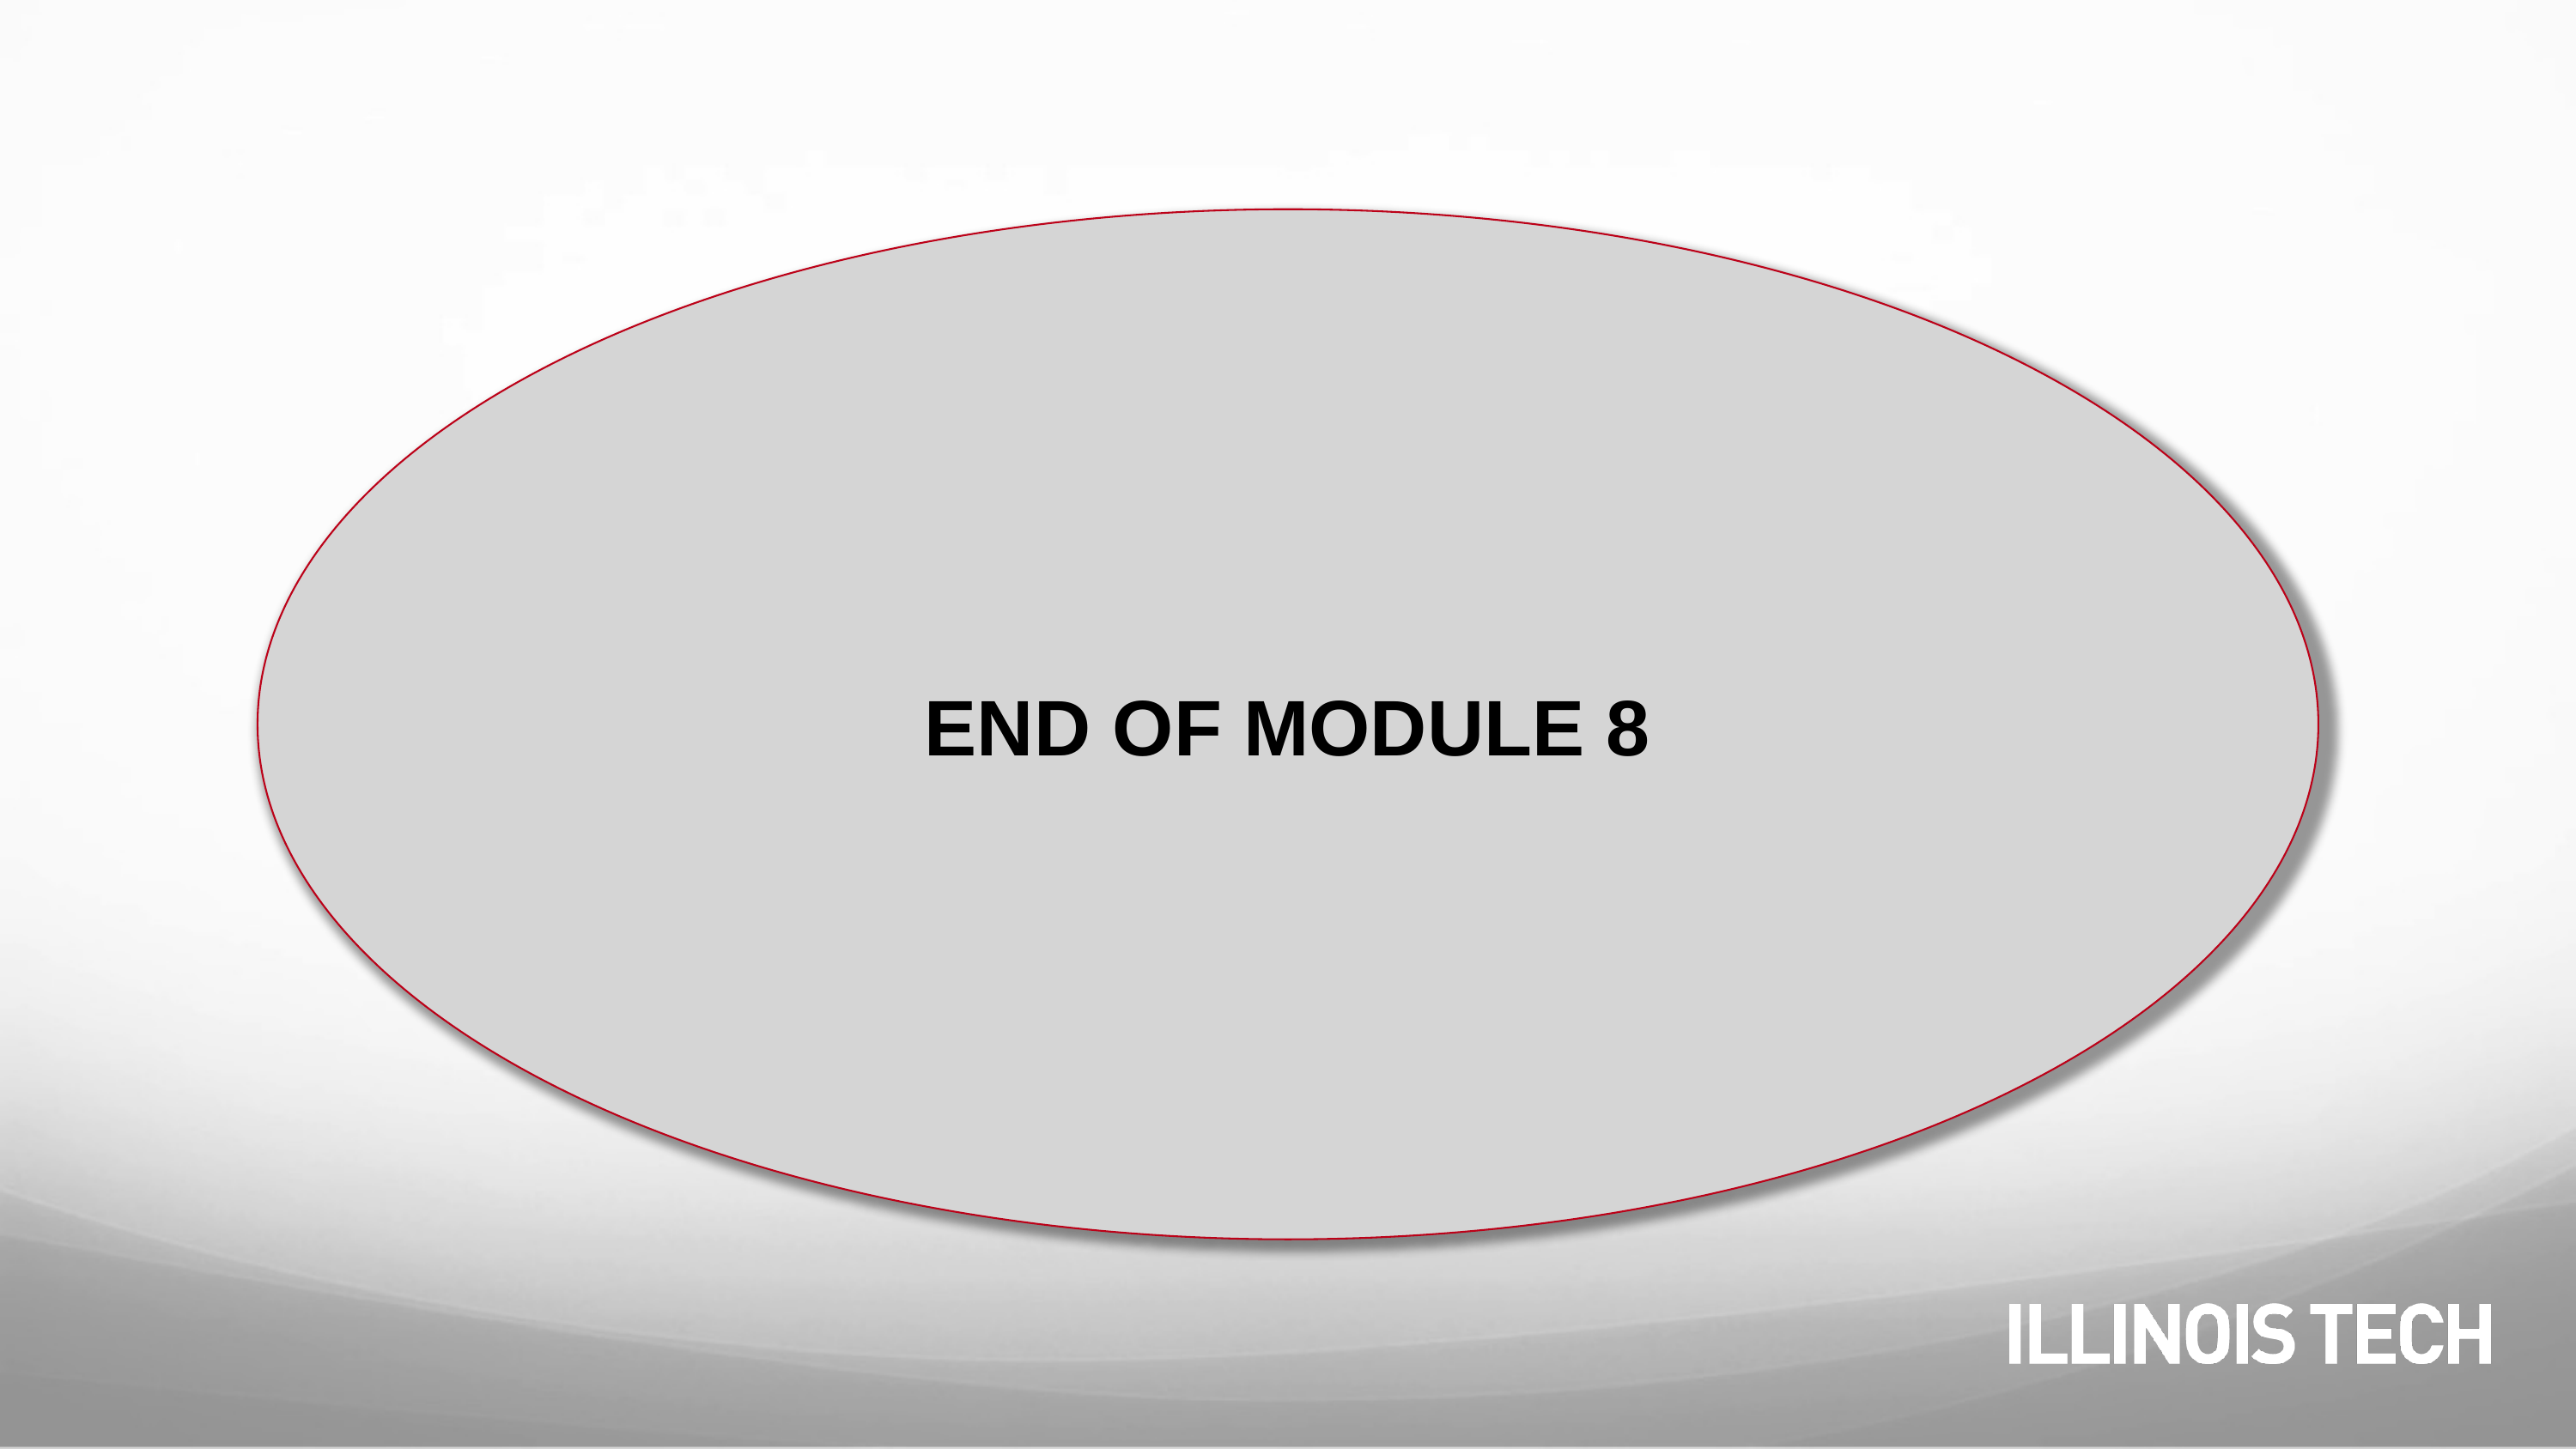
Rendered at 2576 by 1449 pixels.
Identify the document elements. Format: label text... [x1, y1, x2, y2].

picture [0, 0, 2576, 1449]
text_box END OF MODULE 8 [256, 208, 2319, 1240]
